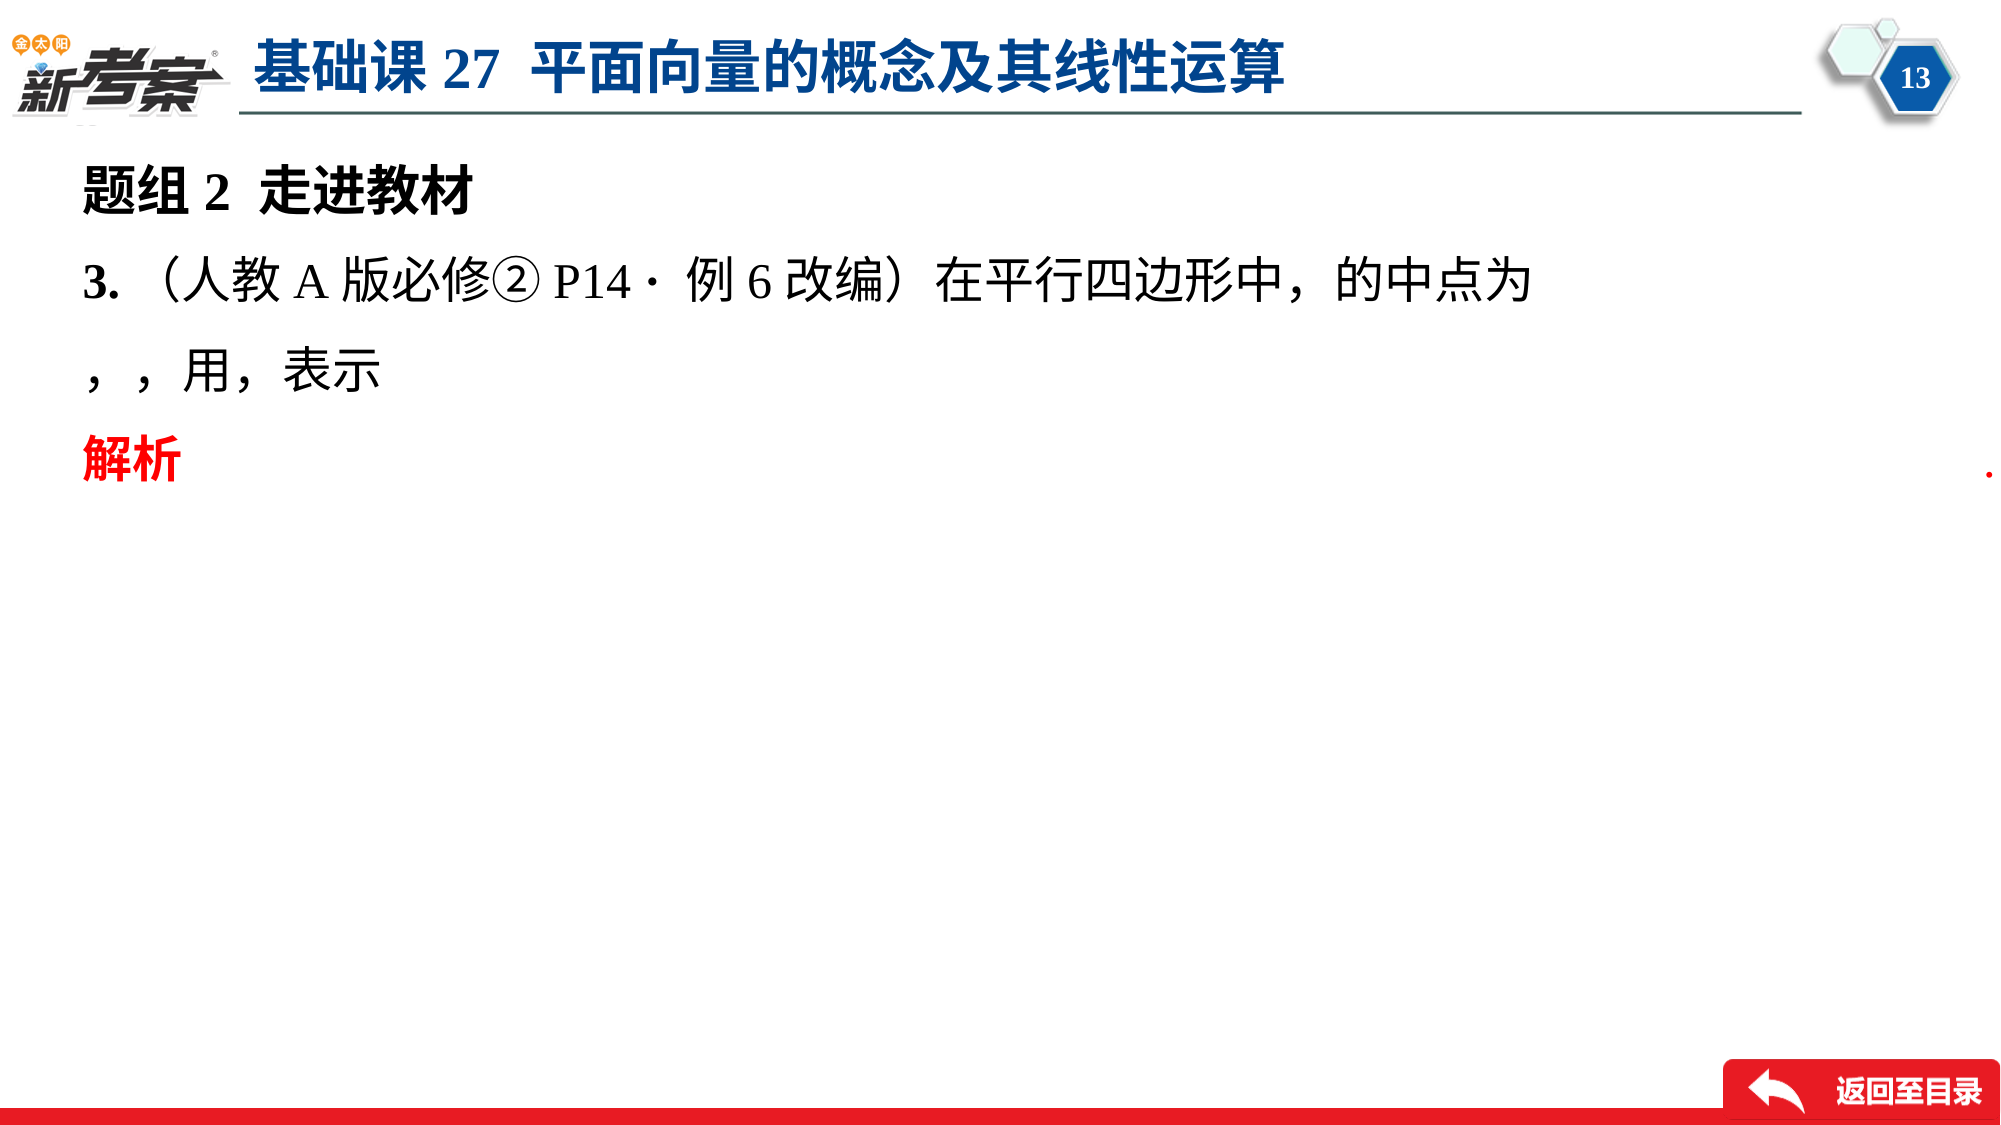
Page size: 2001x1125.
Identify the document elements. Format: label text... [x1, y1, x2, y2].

picture [0, 0, 2001, 1125]
text_box 题组2 走进教材 [82, 124, 1917, 280]
